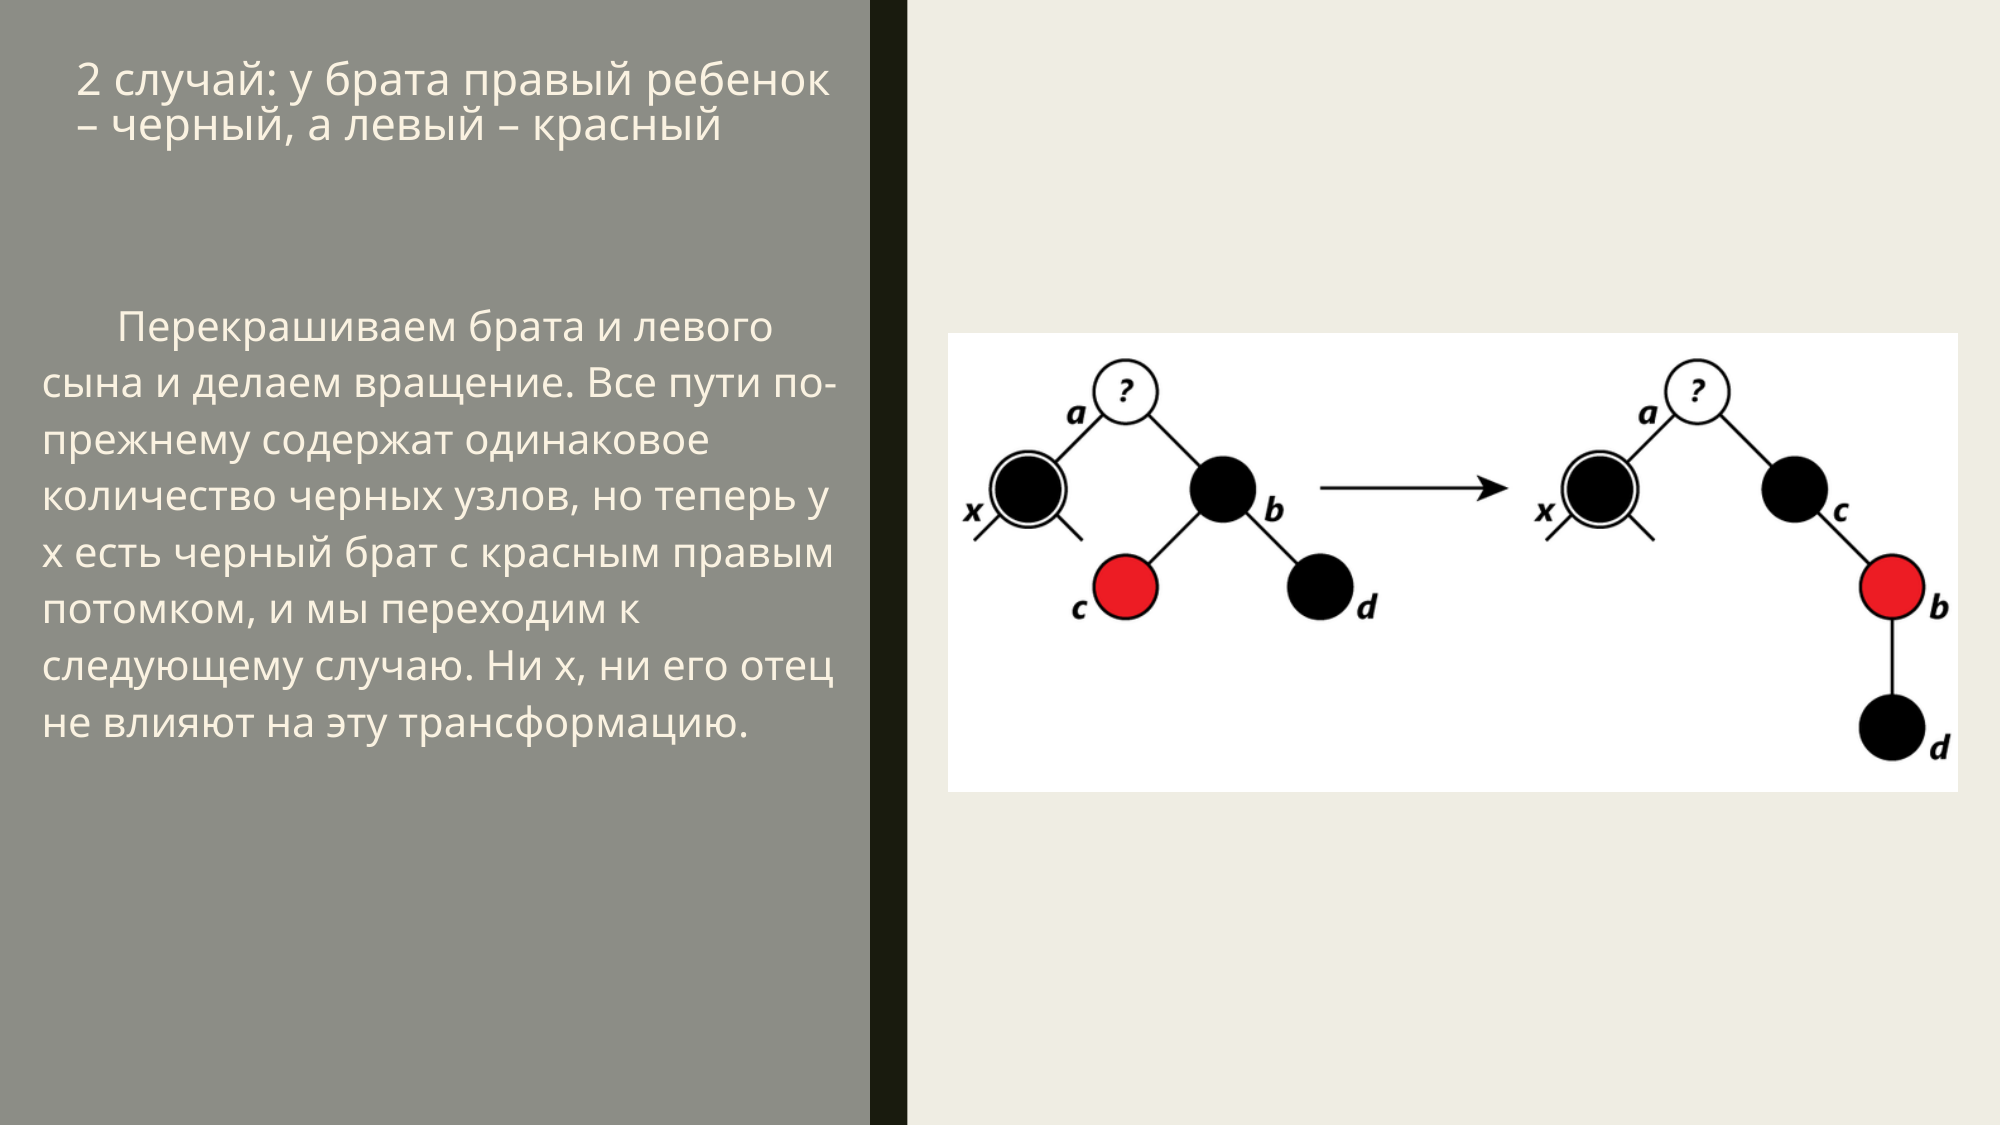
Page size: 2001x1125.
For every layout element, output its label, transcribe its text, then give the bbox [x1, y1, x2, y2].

picture [907, 0, 2000, 1054]
list Перекрашиваем брата и левого сына и делаем вращение. Все пути по-прежнему содержат одинаковое количество черных узлов, но теперь у x есть черный брат с красным правым потомком, и мы переходим к следующему случаю. Ни x, ни его отец не влияют на эту трансформацию. [26, 285, 855, 1096]
title 2 случай: у брата правый ребенок – черный, а левый – красный [61, 51, 855, 159]
